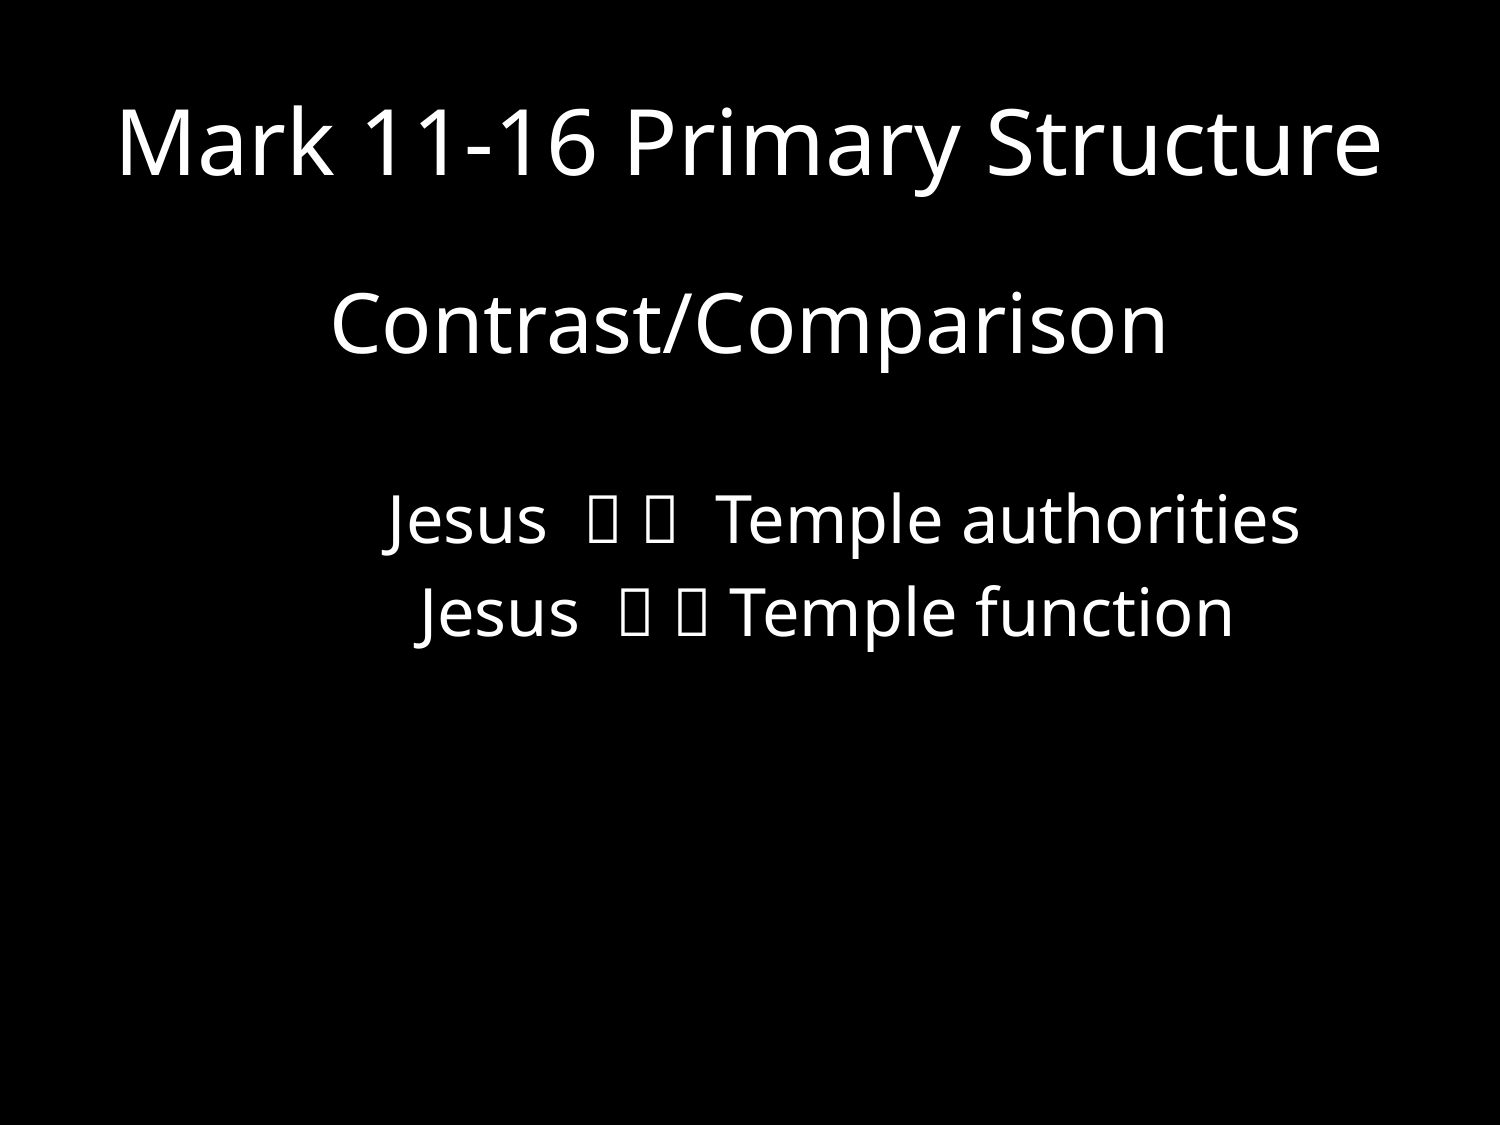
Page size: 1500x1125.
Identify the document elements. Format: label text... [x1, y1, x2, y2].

title Mark 11-16 Primary Structure [75, 45, 1425, 233]
list Contrast/Comparison Jesus   Temple authorities Jesus   Temple function [75, 262, 1425, 1005]
